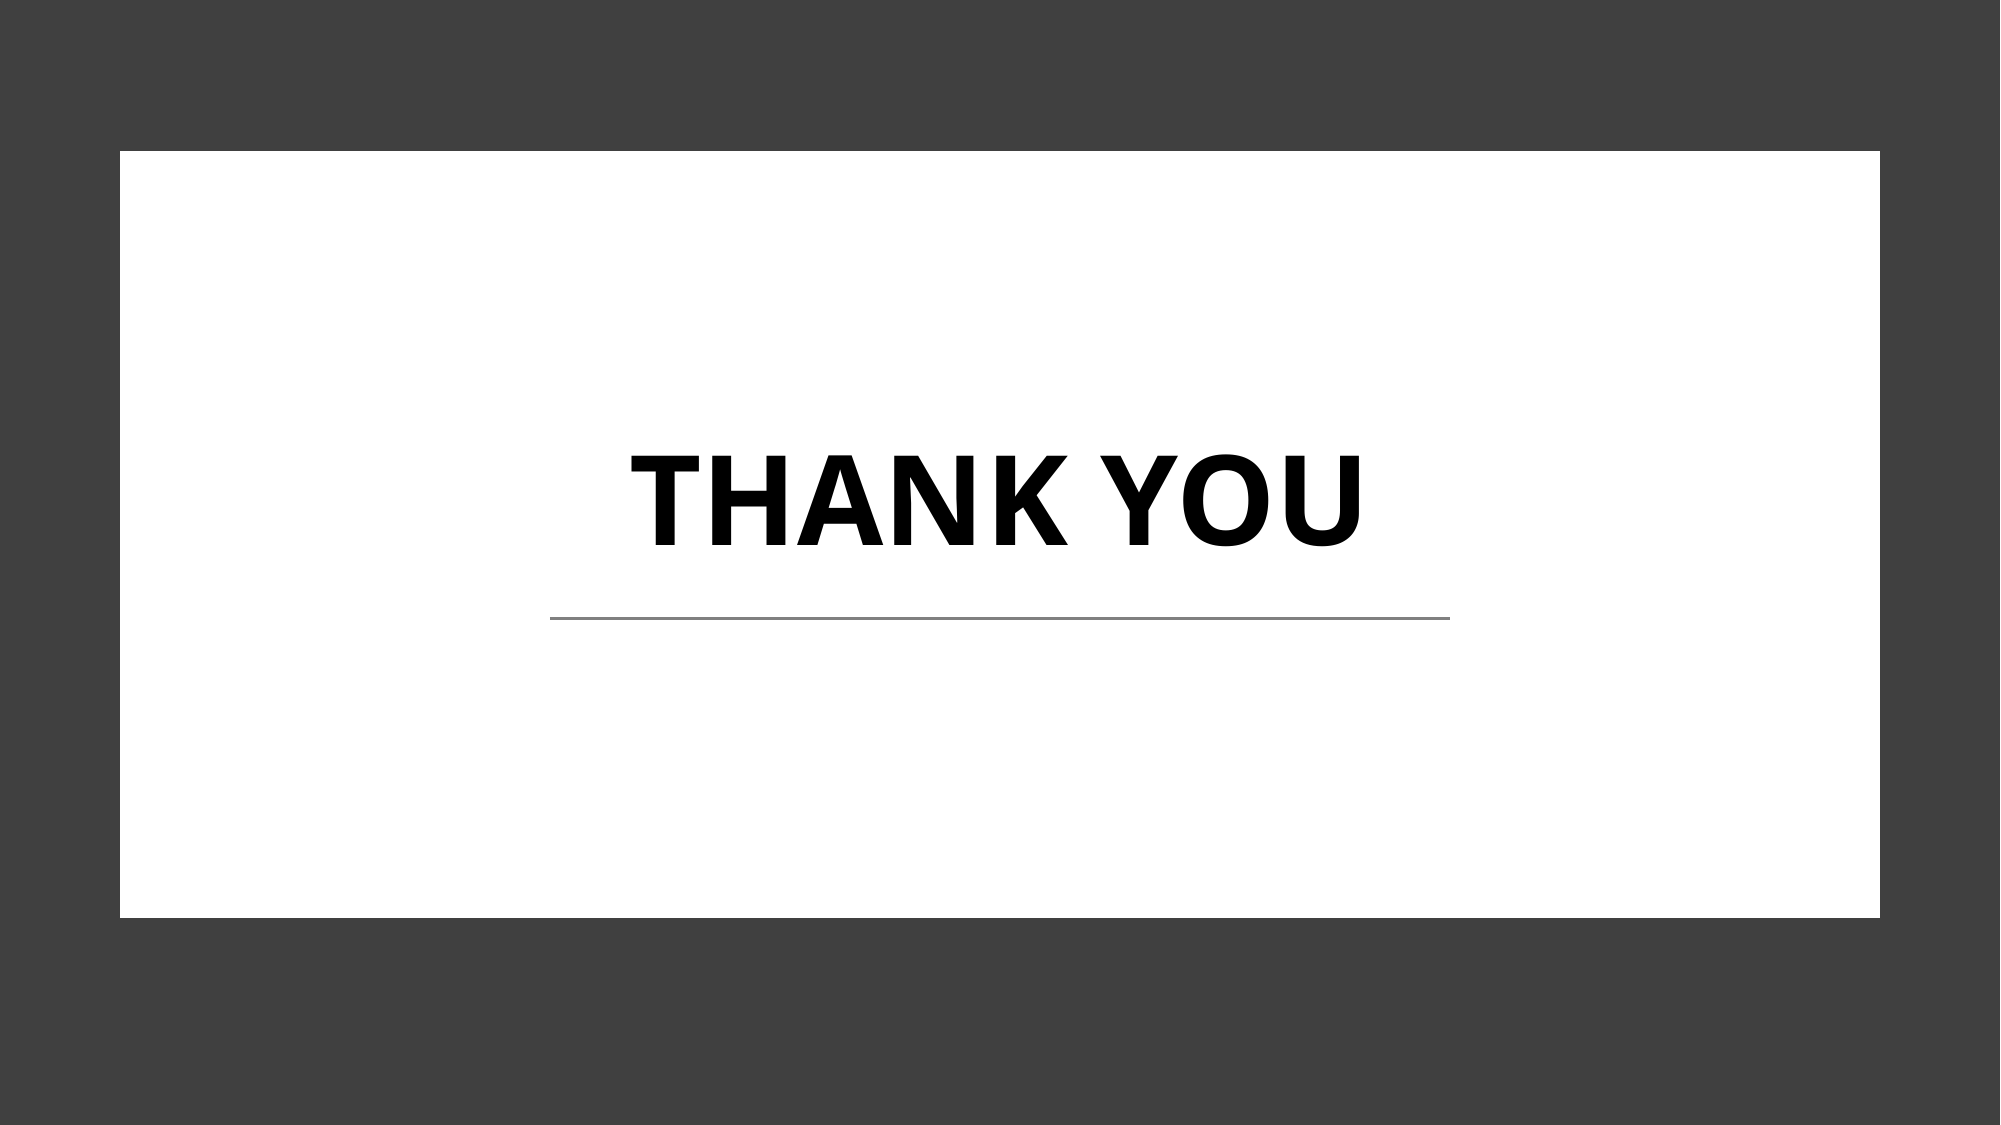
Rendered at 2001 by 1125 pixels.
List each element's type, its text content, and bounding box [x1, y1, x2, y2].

title THANK YOU [252, 234, 1748, 580]
text_box [0, 0, 2000, 1125]
text_box [129, 160, 1870, 909]
